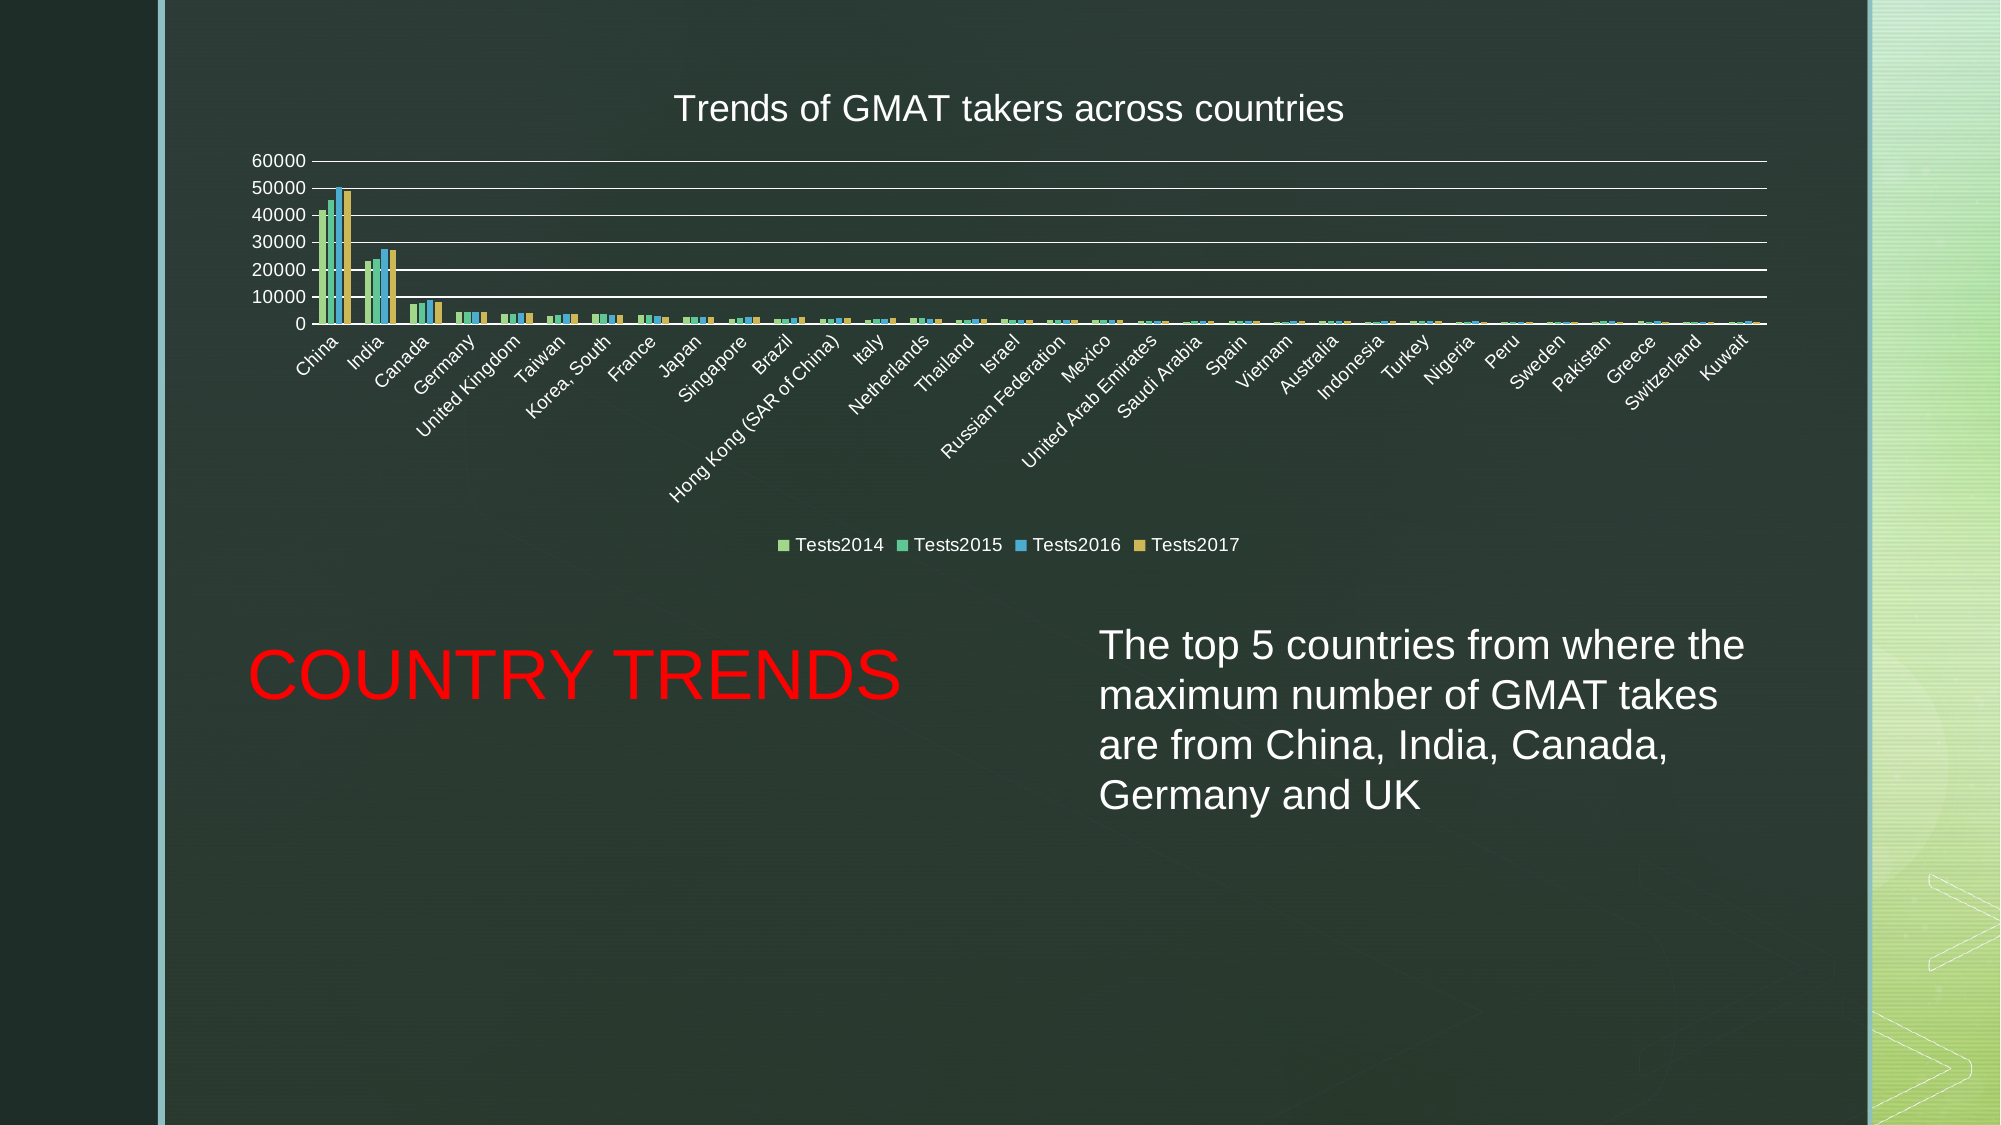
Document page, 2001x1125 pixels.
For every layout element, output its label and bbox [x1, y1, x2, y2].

chart [219, 57, 1799, 563]
picture [0, 0, 2001, 1125]
